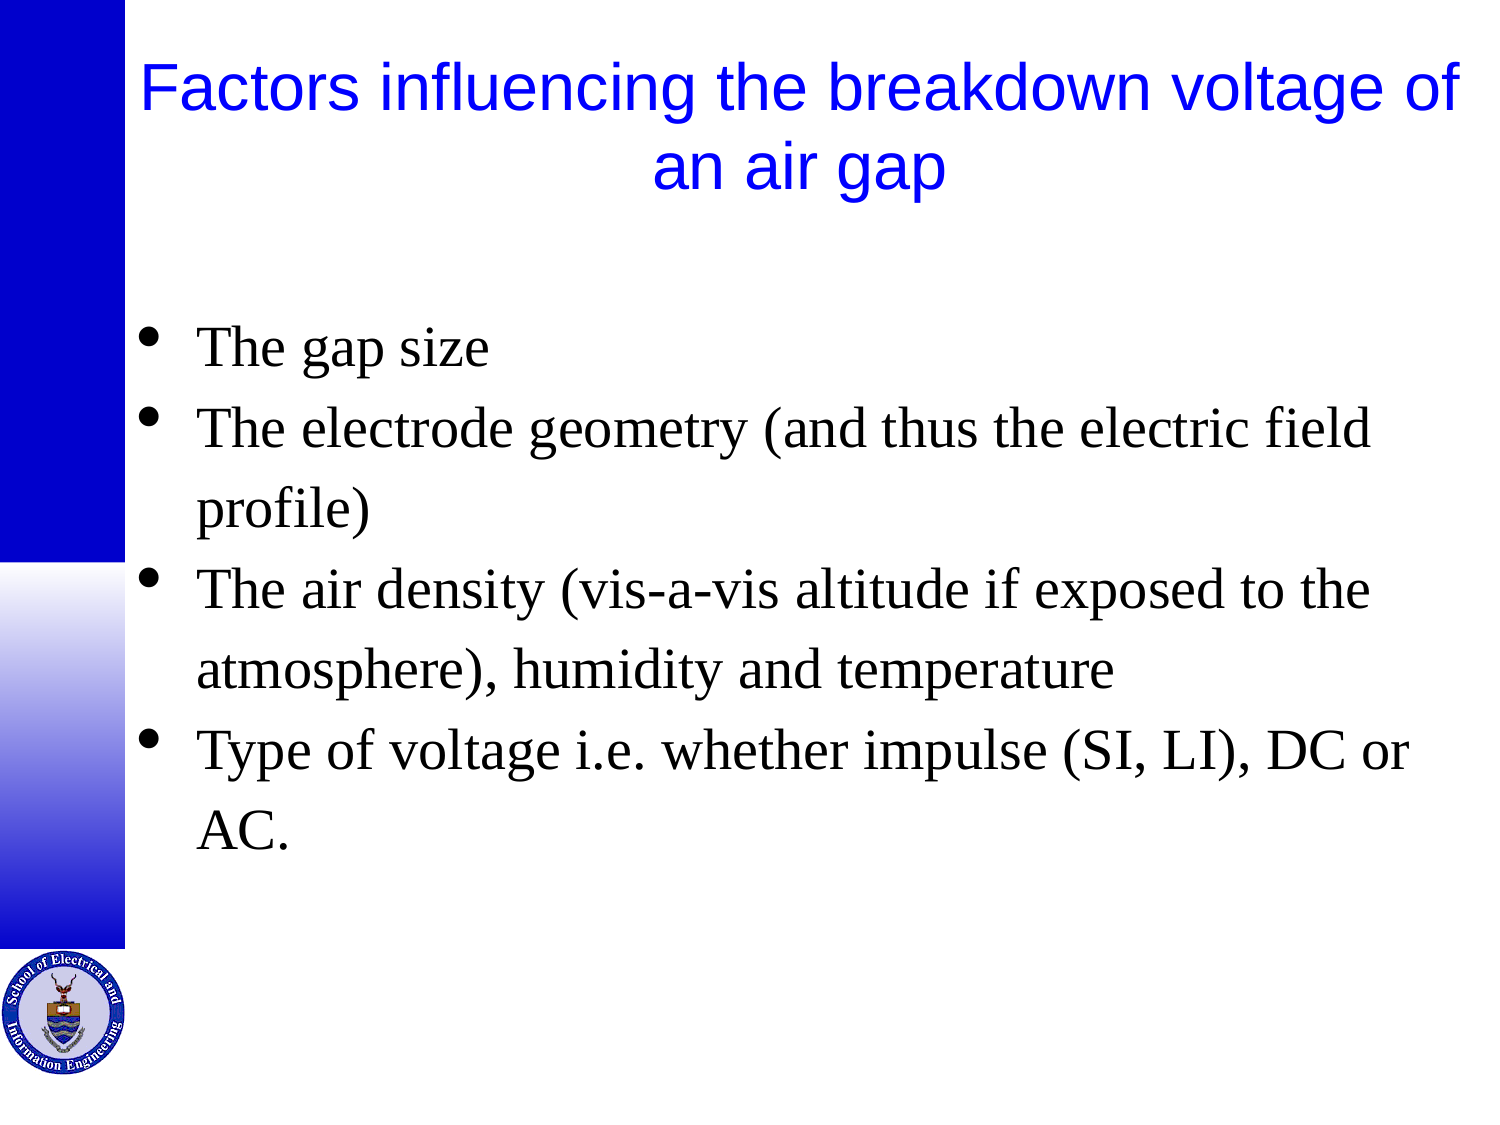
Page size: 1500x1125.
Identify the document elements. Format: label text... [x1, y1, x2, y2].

text_box The gap size The electrode geometry (and thus the electric field profile) The air density (vis-a-vis altitude if exposed to the atmosphere), humidity and temperature Type of voltage i.e. whether impulse (SI, LI), DC or AC. [125, 290, 1471, 869]
title Factors influencing the breakdown voltage of an air gap [100, 42, 1500, 204]
picture [0, 949, 125, 1075]
